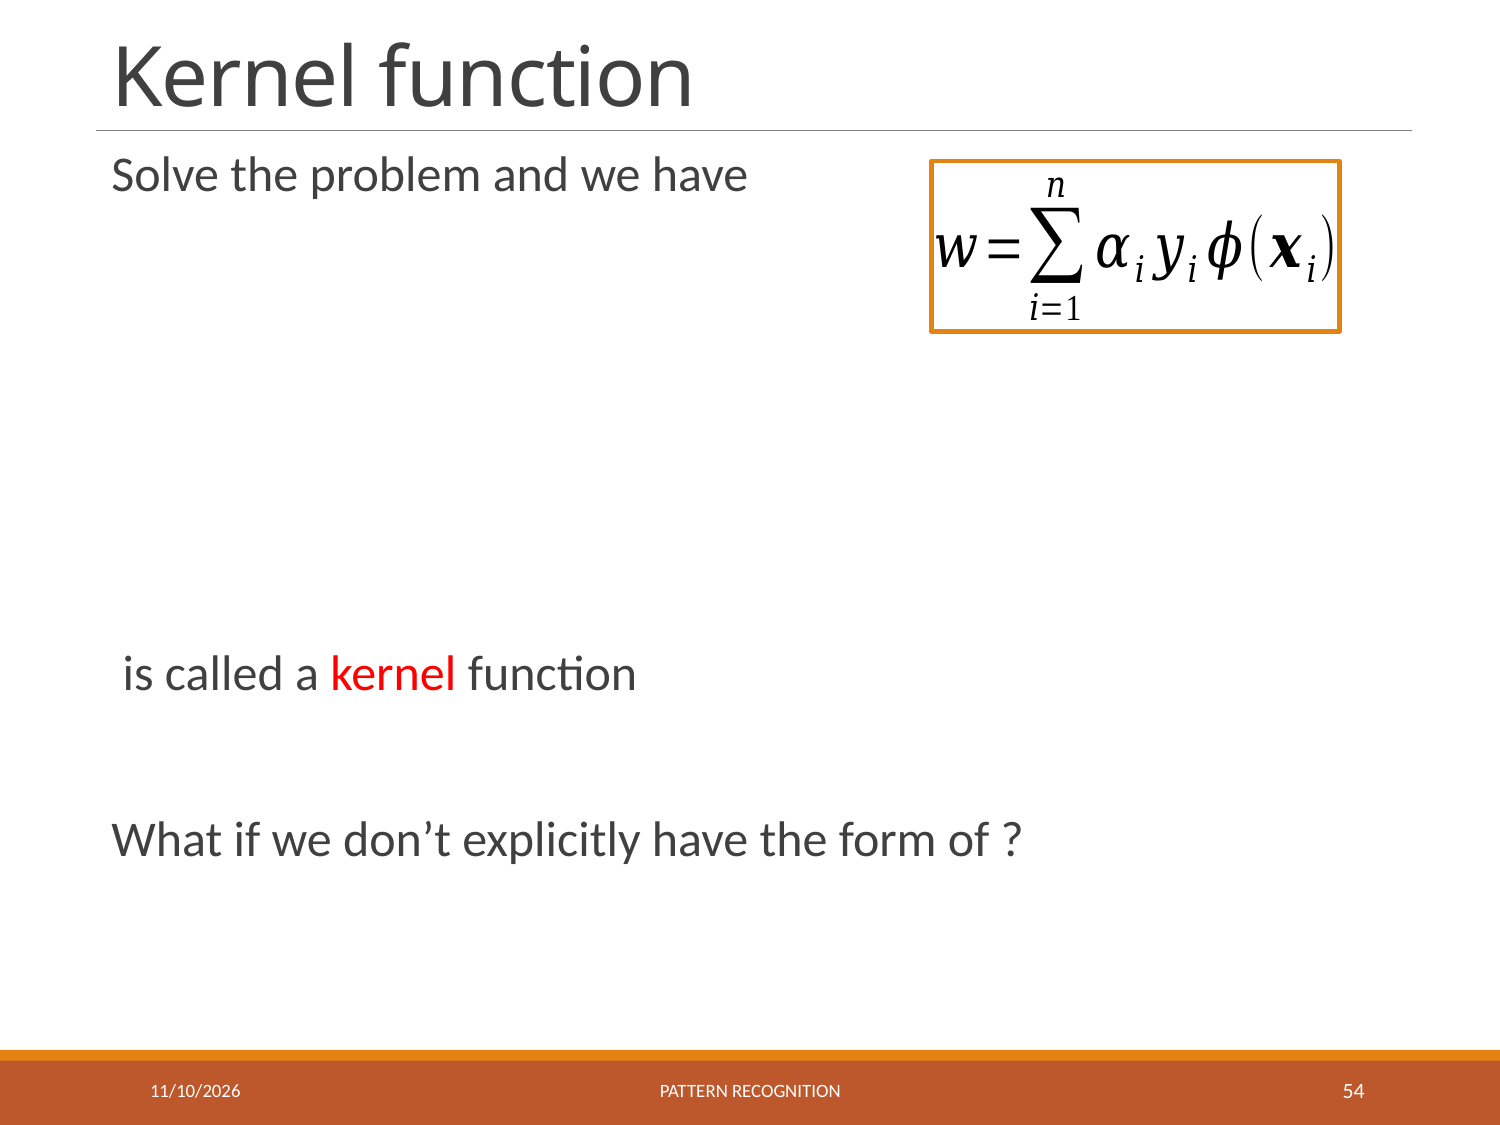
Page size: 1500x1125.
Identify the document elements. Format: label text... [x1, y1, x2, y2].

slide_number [135, 1059, 440, 1120]
footer Pattern recognition [453, 1059, 1047, 1120]
slide_number 54 [1218, 1059, 1380, 1120]
title Kernel function [96, 19, 1413, 131]
